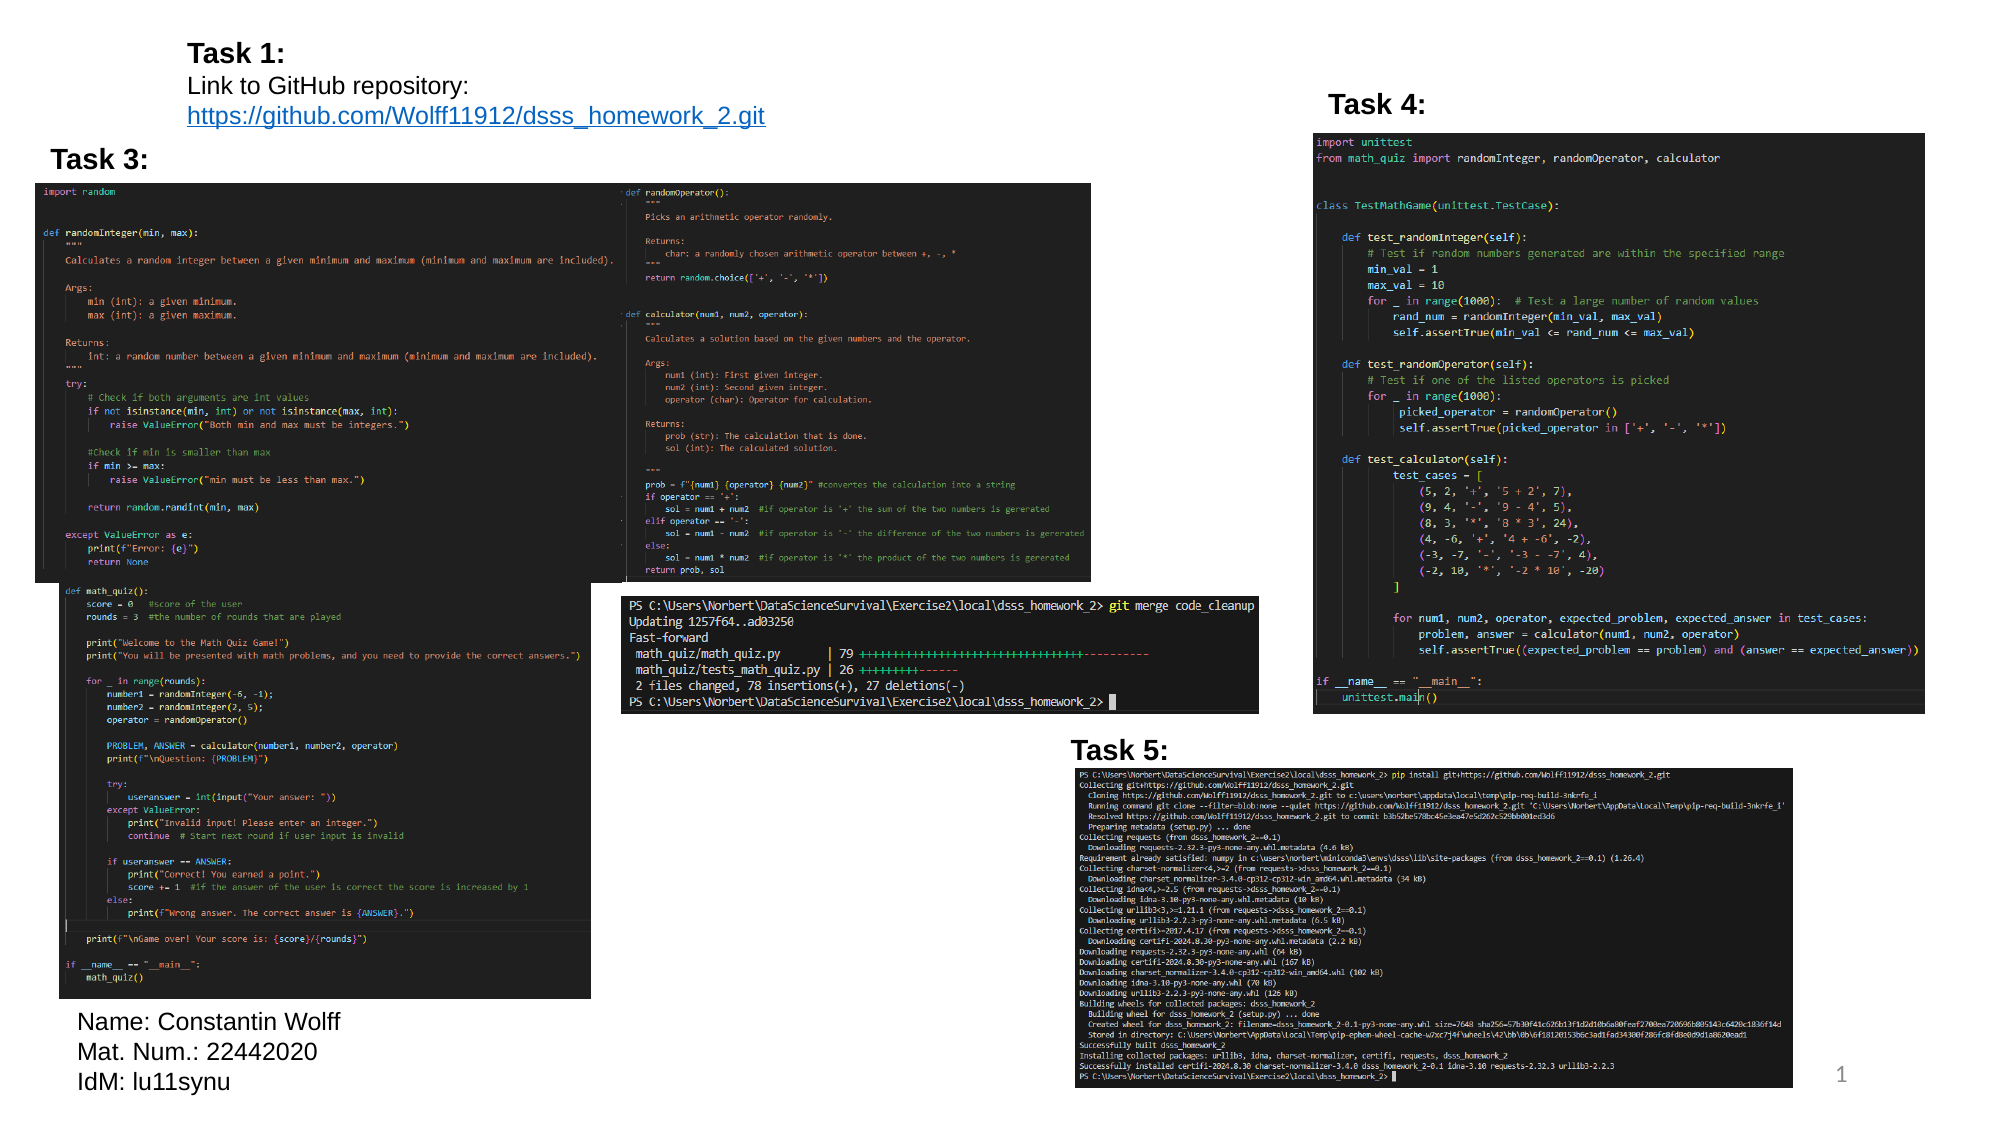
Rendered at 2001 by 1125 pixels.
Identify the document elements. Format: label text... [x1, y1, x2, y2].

text_box Task 3: [35, 133, 399, 183]
text_box Task 5: [1055, 723, 1535, 774]
picture [1313, 133, 1925, 714]
picture [1075, 768, 1793, 1088]
slide_number 1 [1412, 1042, 1863, 1103]
picture [35, 183, 1092, 999]
footer Name: Constantin Wolff Mat. Num.: 22442020 IdM: lu11synu [62, 991, 731, 1110]
text_box Task 4: [1313, 77, 1793, 128]
picture [621, 596, 1259, 714]
text_box Task 1: Link to GitHub repository: https://github.com/Wolff11912/dsss_homework_2.git [172, 27, 817, 137]
